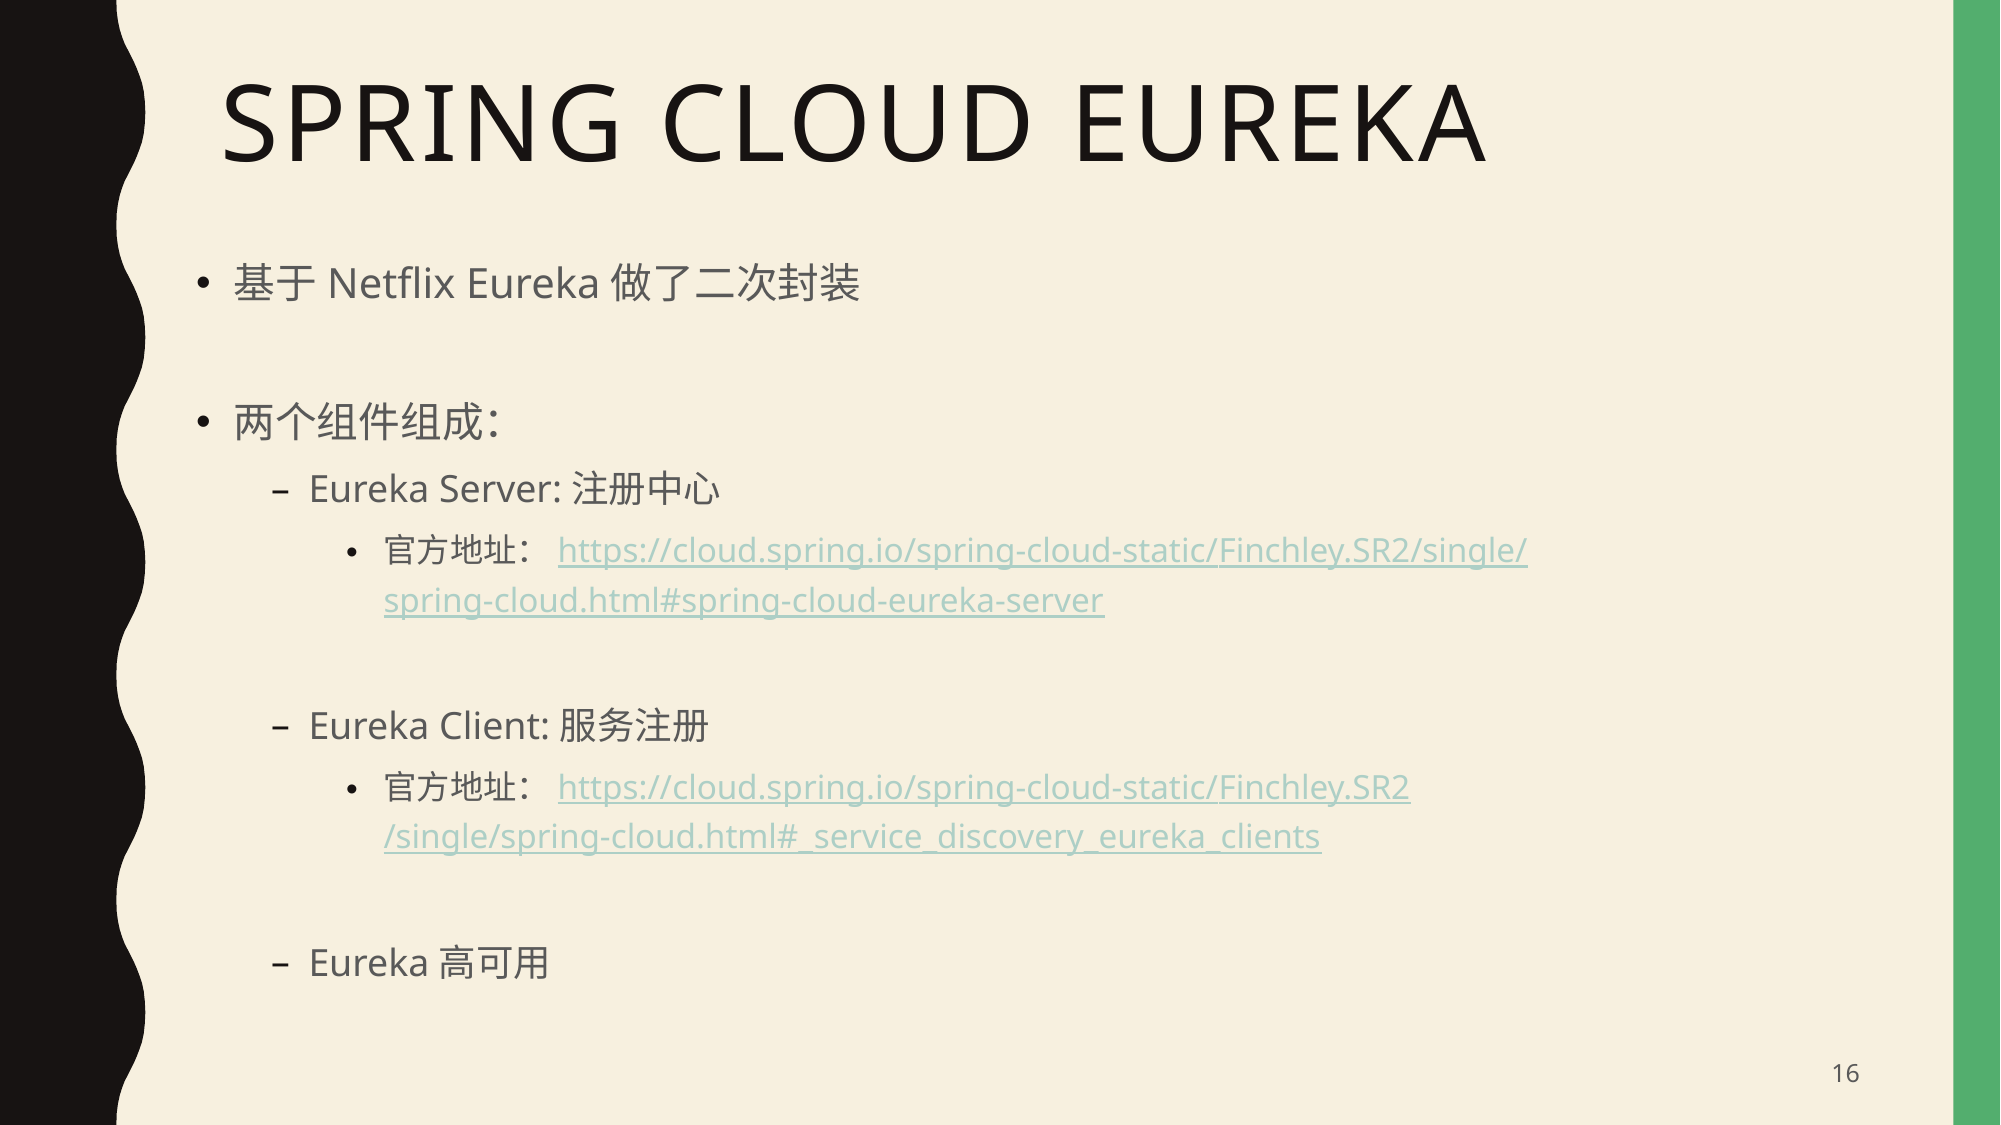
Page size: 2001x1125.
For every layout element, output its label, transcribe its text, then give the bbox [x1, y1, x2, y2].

title Spring Cloud Eureka [205, 62, 1875, 308]
list 基于Netflix Eureka做了二次封装 两个组件组成： Eureka Server:注册中心 官方地址：https://cloud.spring.io/spring-cloud-static/Finchley.SR2/single/spring-cloud.html#spring-cloud-eureka-server Eureka Client:服务注册 官方地址：https://cloud.spring.io/spring-cloud-static/Finchley.SR2/single/spring-cloud.html#_service_discovery_eureka_clients Eureka高可用 [181, 244, 1724, 1025]
slide_number 16 [1412, 1045, 1875, 1103]
